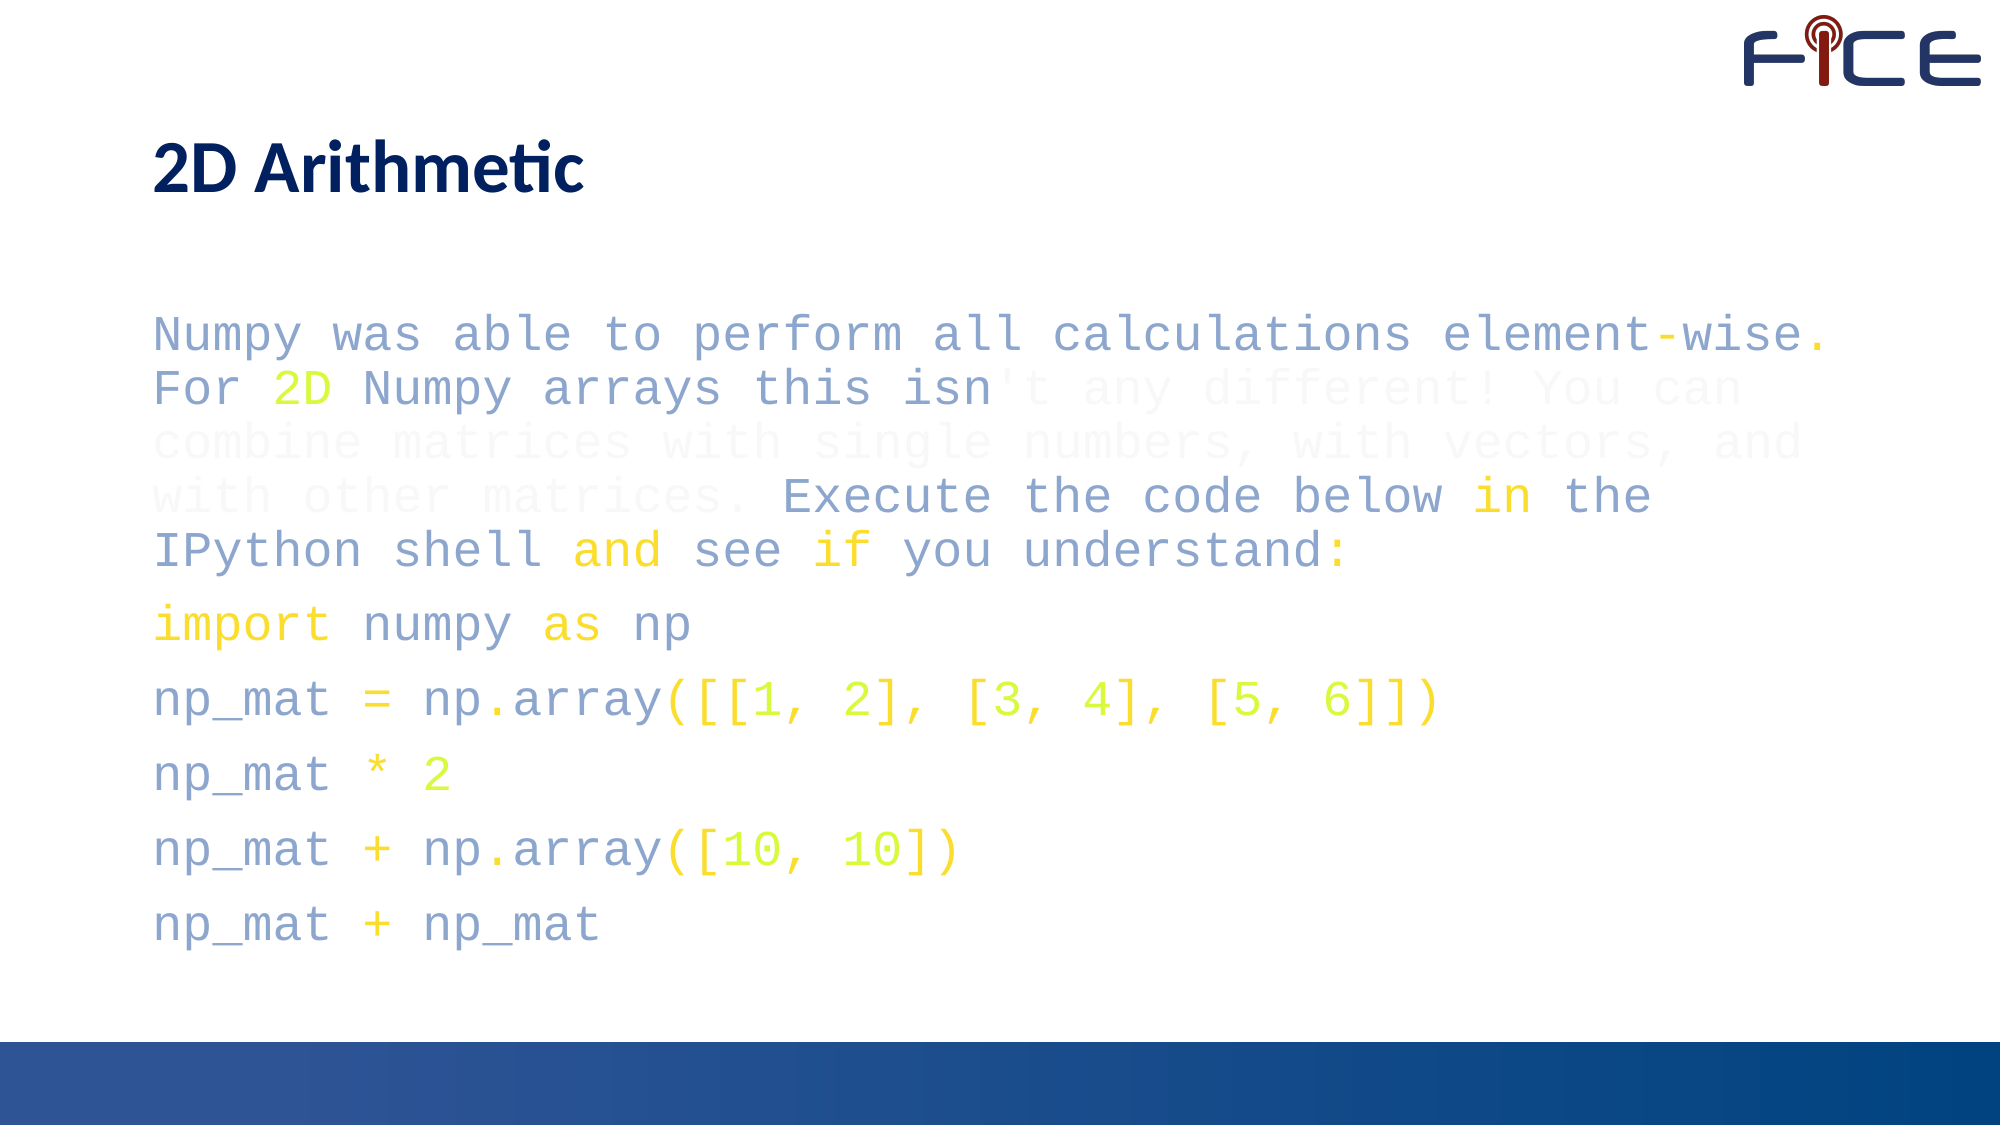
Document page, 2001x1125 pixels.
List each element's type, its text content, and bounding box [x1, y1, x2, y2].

list Numpy was able to perform all calculations element-wise. For 2D Numpy arrays this isn't any different! You can combine matrices with single numbers, with vectors, and with other matrices. Execute the code below in the IPython shell and see if you understand: import numpy as np np_mat = np.array([[1, 2], [3, 4], [5, 6]]) np_mat * 2 np_mat + np.array([10, 10]) np_mat + np_mat [137, 299, 1863, 1014]
picture [1744, 15, 1981, 86]
title 2D Arithmetic [137, 59, 1863, 278]
